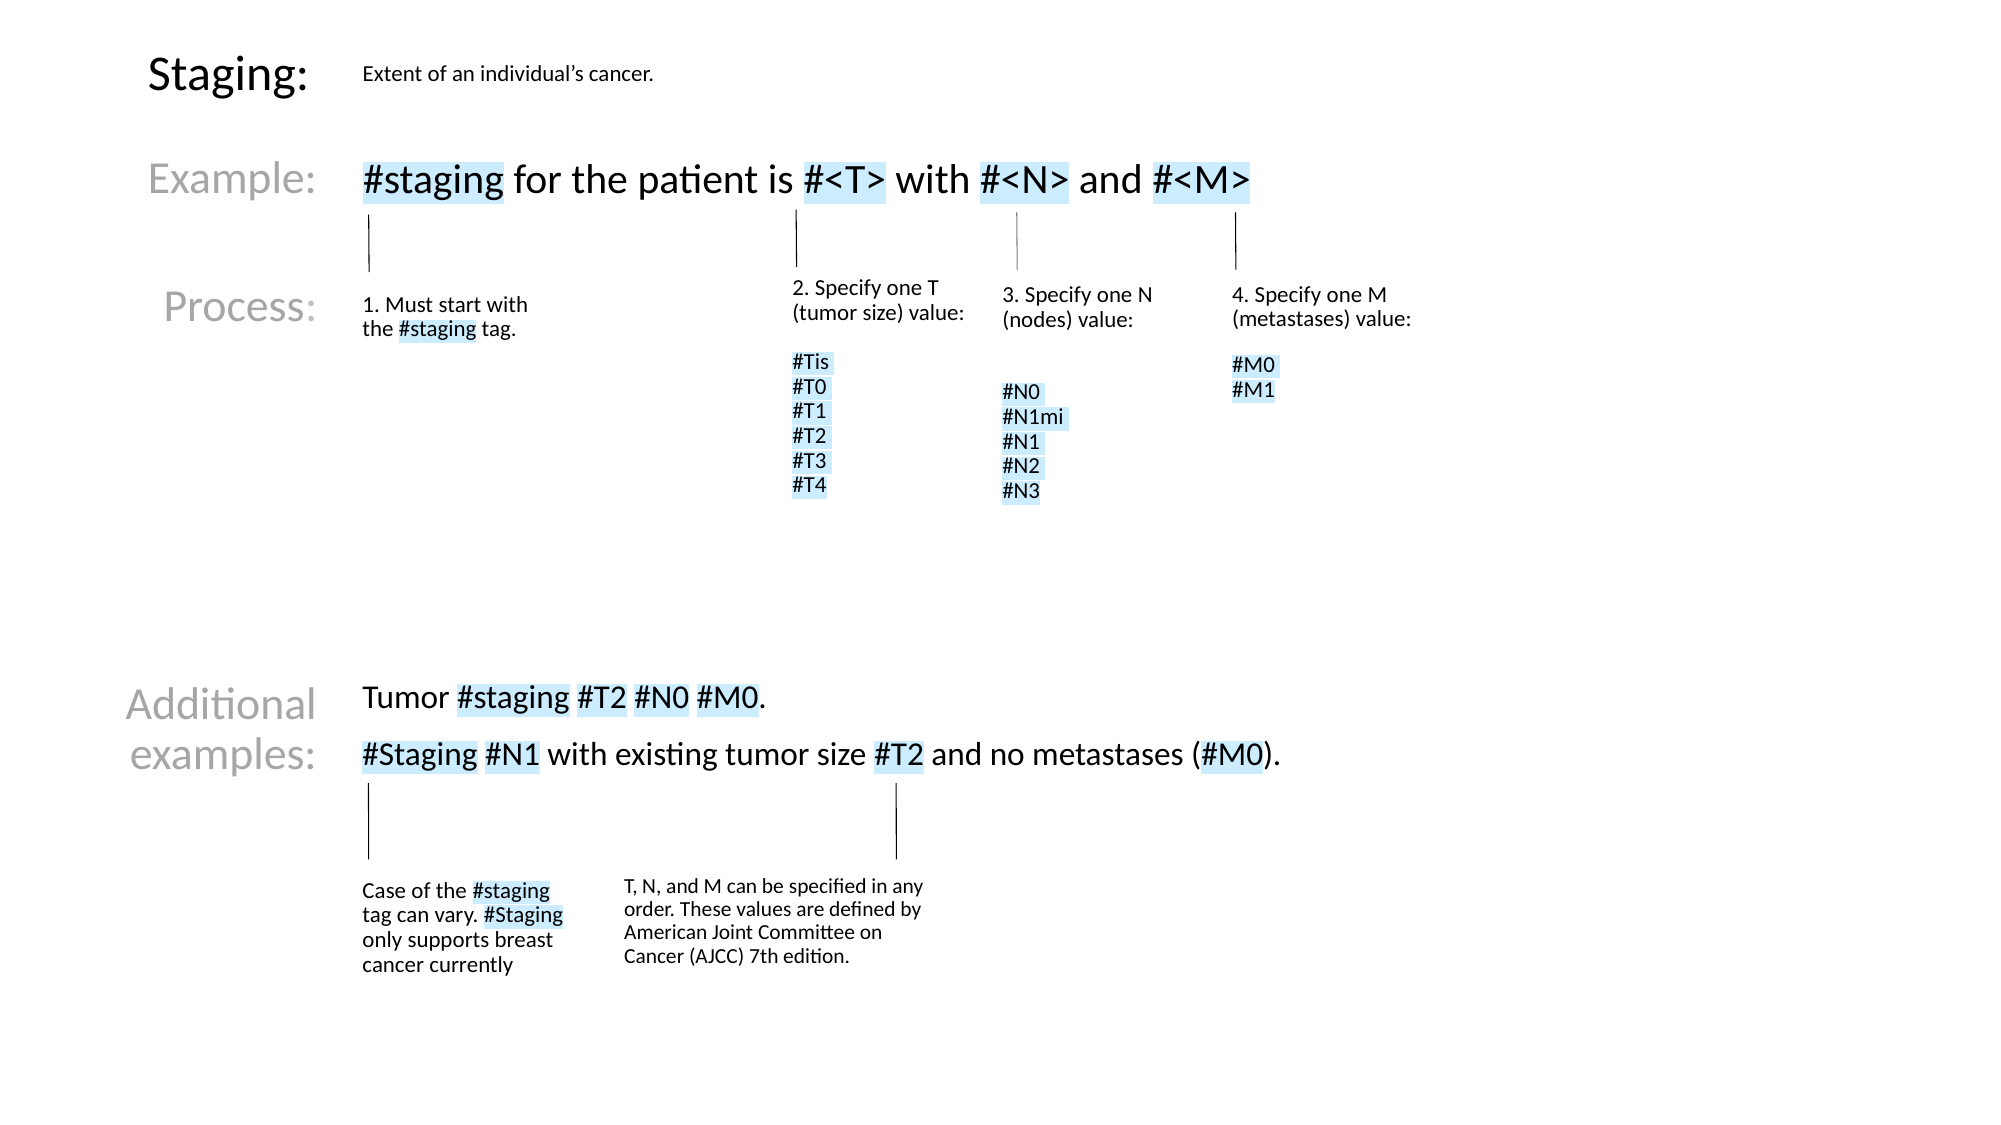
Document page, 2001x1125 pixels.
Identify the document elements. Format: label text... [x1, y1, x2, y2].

text_box Process: [145, 274, 333, 360]
text_box 2. Specify one T (tumor size) value: #Tis #T0 #T1 #T2 #T3 #T4 [777, 268, 988, 549]
list Staging: [132, 31, 333, 117]
text_box Additional examples: [107, 672, 332, 800]
text_box 1. Must start with the #staging tag. [347, 284, 577, 370]
text_box 3. Specify one N (nodes) value: #N0 #N1mi #N1 #N2 #N3 [987, 275, 1198, 575]
text_box #staging for the patient is #<T> with #<N> and #<M> [348, 149, 1896, 235]
text_box Extent of an individual’s cancer. [347, 31, 1948, 117]
text_box Case of the #staging tag can vary. #Staging only supports breast cancer currently [347, 870, 585, 1000]
text_box Example: [131, 146, 333, 218]
text_box T, N, and M can be speciﬁed in any order. These values are deﬁned by American Joint Committee on Cancer (AJCC) 7th edition. [609, 867, 946, 986]
text_box Tumor #staging #T2 #N0 #M0. #Staging #N1 with existing tumor size #T2 and no metastases (#M0). [347, 672, 1567, 833]
text_box 4. Specify one M (metastases) value: #M0 #M1 [1217, 274, 1428, 590]
